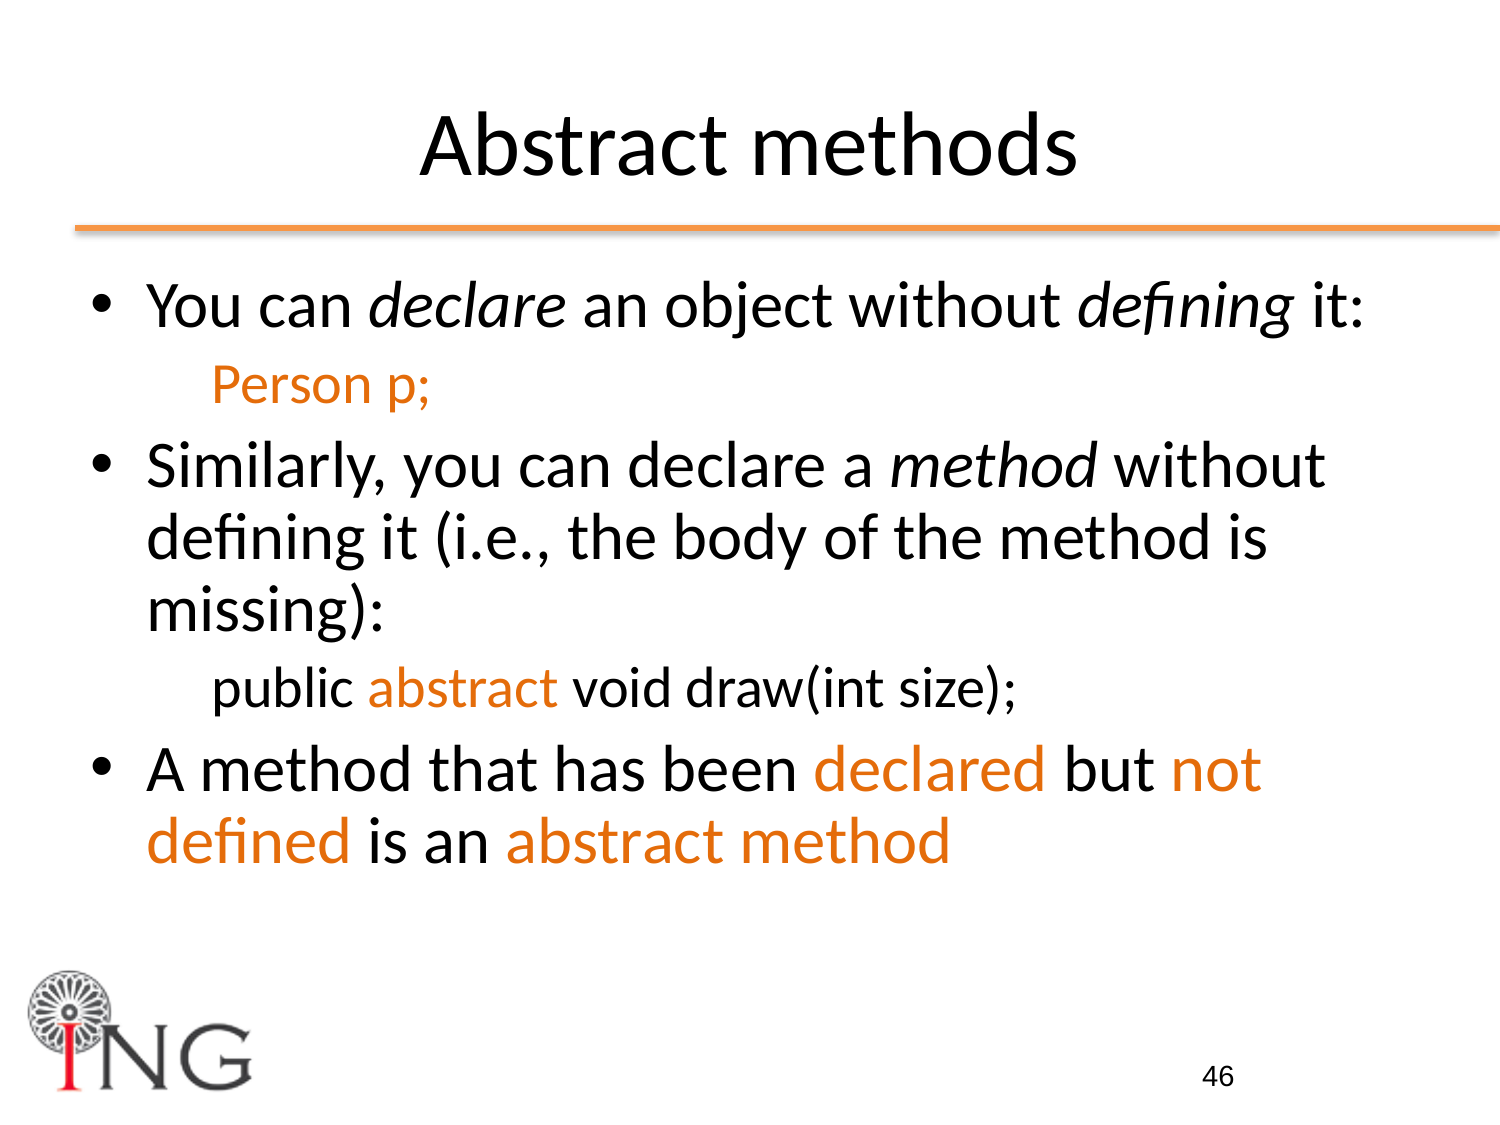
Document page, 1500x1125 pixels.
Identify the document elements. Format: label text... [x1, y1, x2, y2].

picture [3, 948, 281, 1124]
list You can declare an object without defining it: Person p; Similarly, you can declare a method without defining it (i.e., the body of the method is missing): public abstract void draw(int size); A method that has been declared but not defined is an abstract method [75, 262, 1425, 1005]
title Abstract methods [75, 45, 1425, 233]
text_box 46 [1187, 1049, 1500, 1125]
